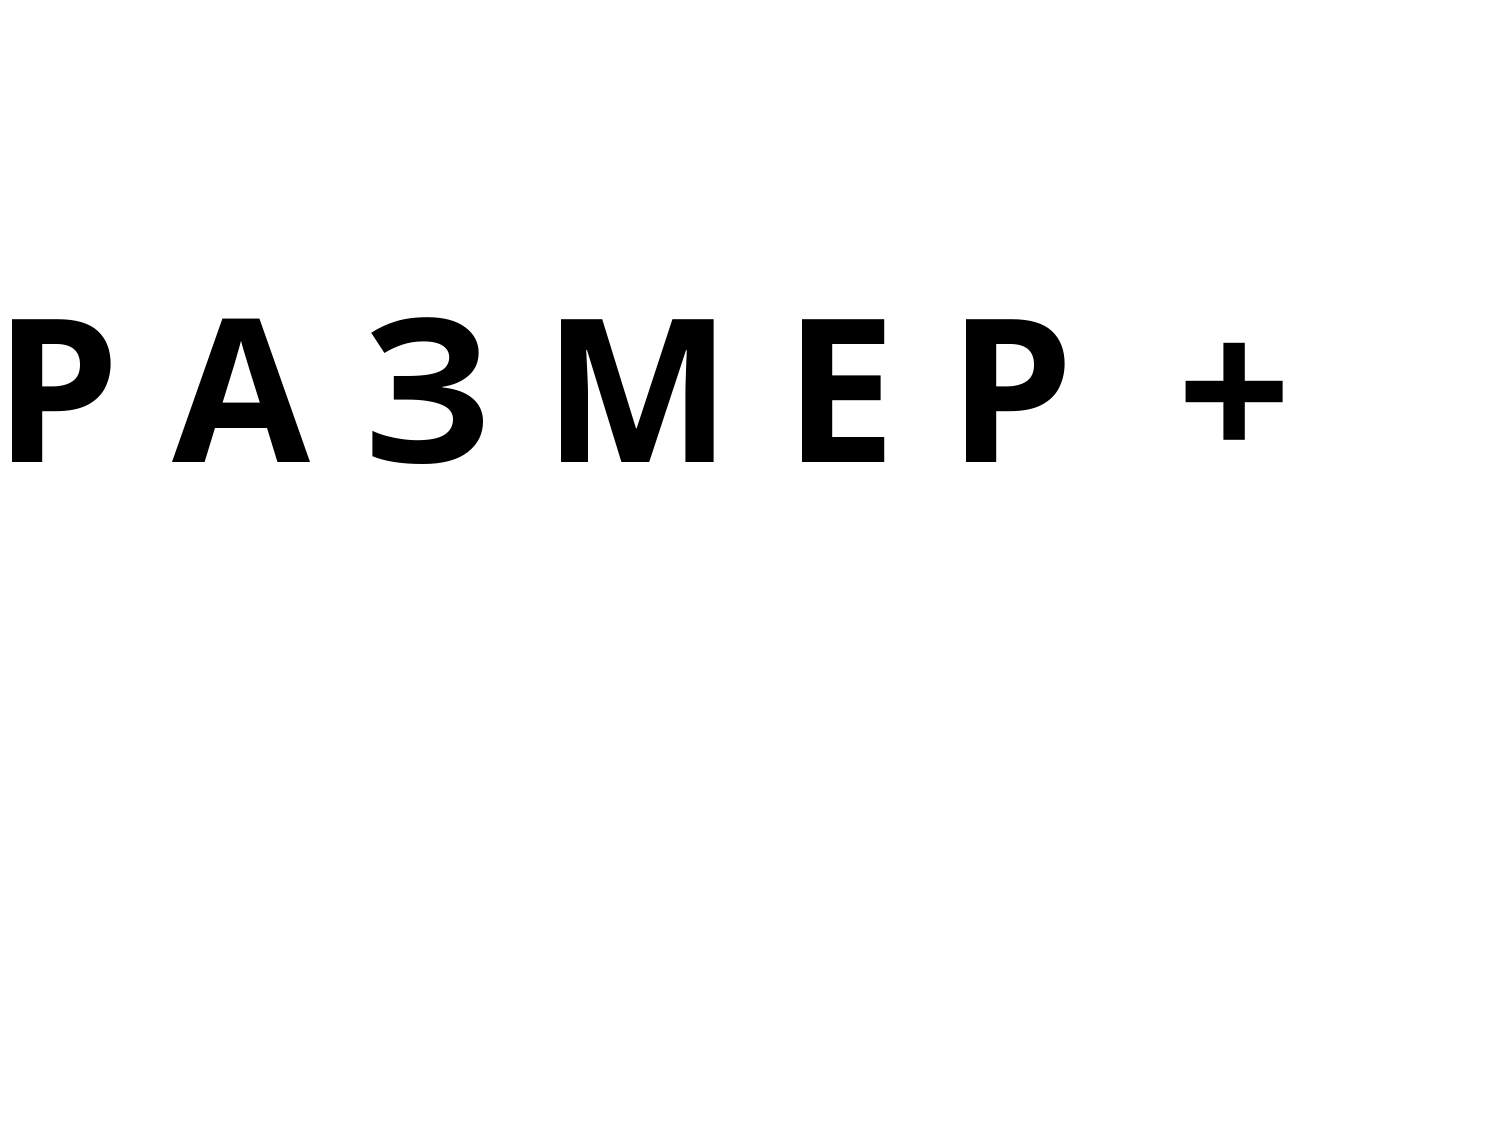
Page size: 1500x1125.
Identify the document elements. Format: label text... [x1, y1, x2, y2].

text_box Р А З М Е Р + [0, 254, 1308, 510]
text_box [0, 237, 1500, 536]
